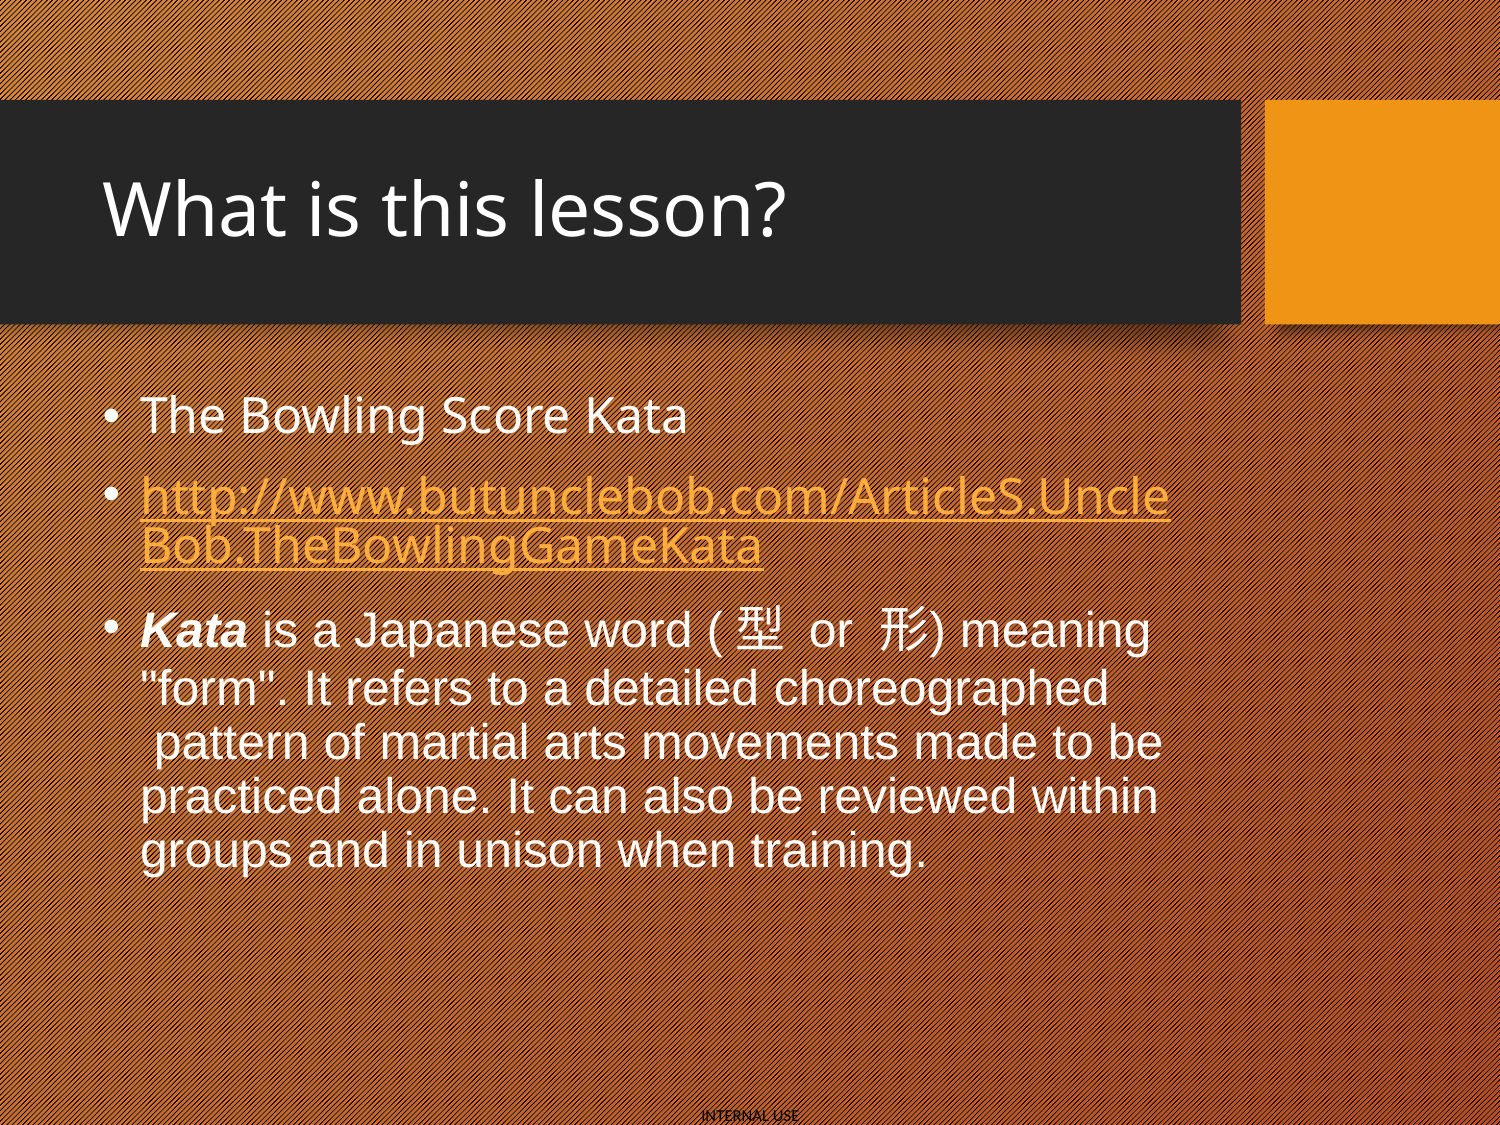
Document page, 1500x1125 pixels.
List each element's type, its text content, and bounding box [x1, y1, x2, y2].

title What is this lesson? [87, 123, 1219, 301]
picture [0, 0, 1500, 1125]
list The Bowling Score Kata http://www.butunclebob.com/ArticleS.UncleBob.TheBowlingGameKata Kata is a Japanese word (型 or 形) meaning "form". It refers to a detailed choreographed pattern of martial arts movements made to be practiced alone. It can also be reviewed within groups and in unison when training. [87, 383, 1218, 974]
